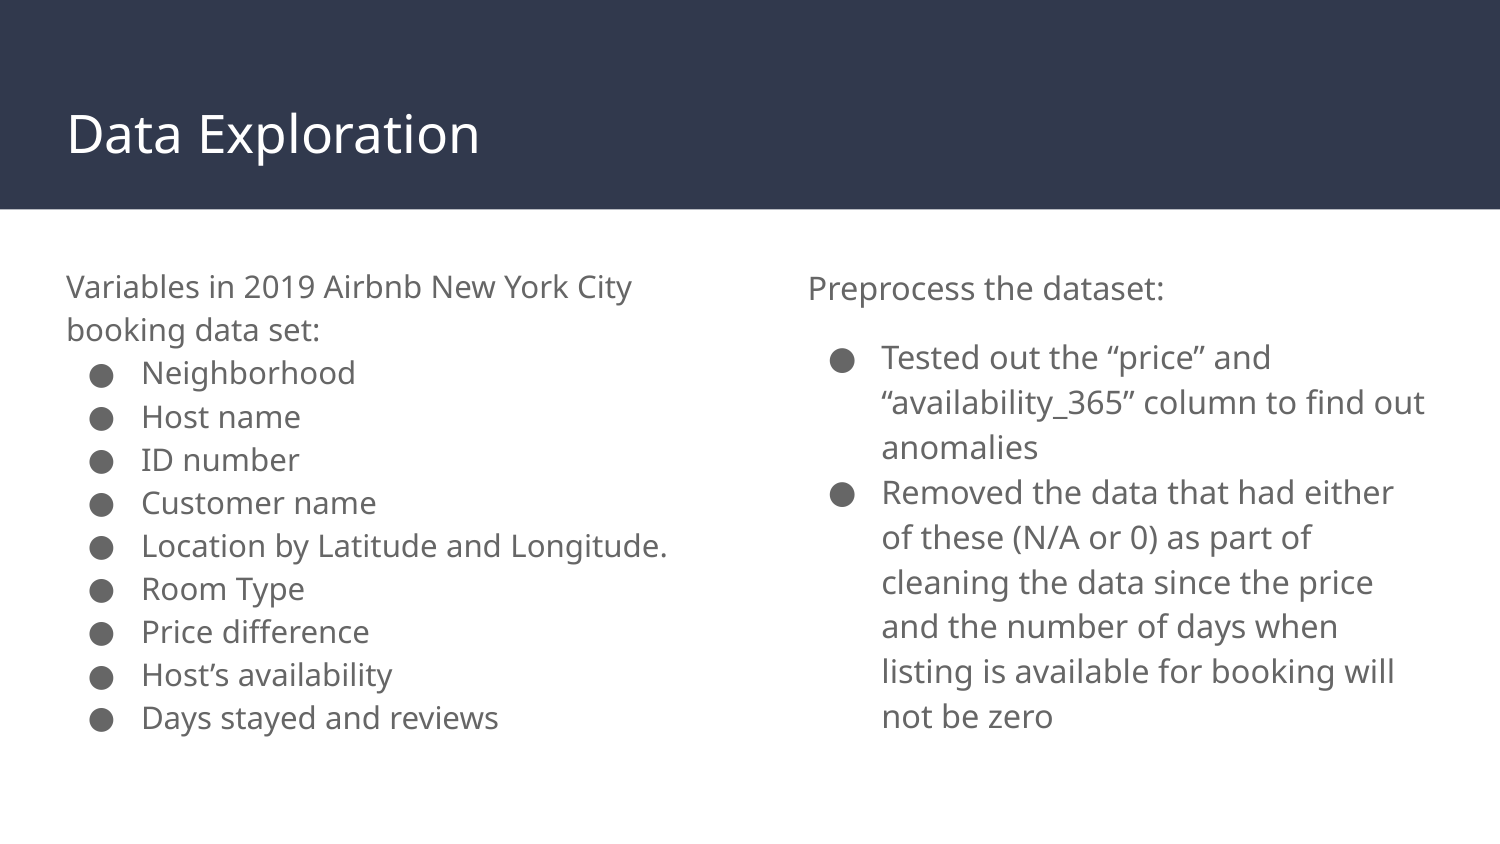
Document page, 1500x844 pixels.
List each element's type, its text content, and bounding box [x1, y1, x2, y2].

list Variables in 2019 Airbnb New York City booking data set: Neighborhood Host name ID number Customer name Location by Latitude and Longitude. Room Type Price difference Host’s availability Days stayed and reviews [51, 247, 708, 752]
list Preprocess the dataset: Tested out the “price” and “availability_365” column to find out anomalies Removed the data that had either of these (N/A or 0) as part of cleaning the data since the price and the number of days when listing is available for booking will not be zero [792, 247, 1449, 752]
title Data Exploration [51, 82, 1449, 185]
